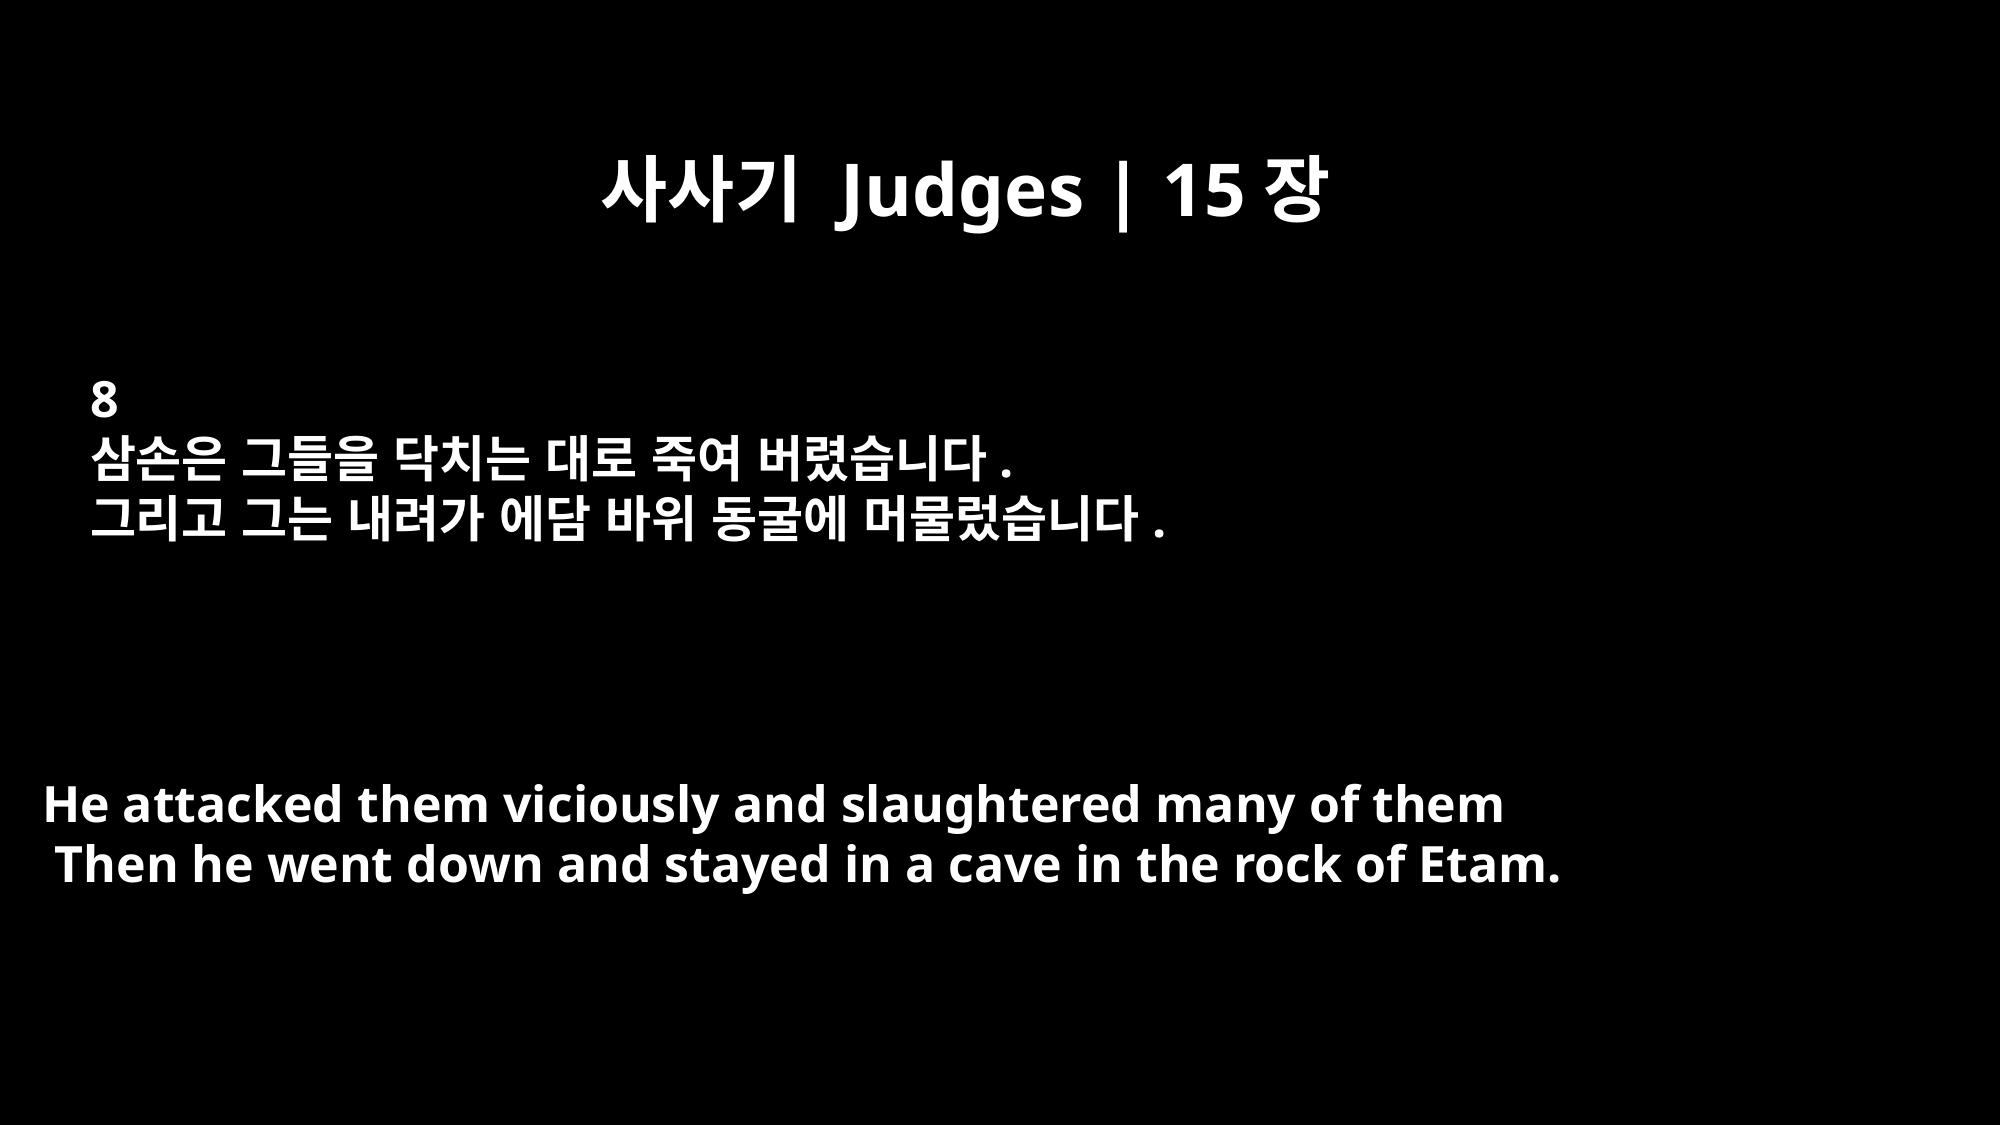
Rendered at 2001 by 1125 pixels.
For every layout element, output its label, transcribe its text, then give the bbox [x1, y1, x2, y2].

text_box 8 삼손은 그들을 닥치는 대로 죽여 버렸습니다. 그리고 그는 내려가 에담 바위 동굴에 머물렀습니다. [75, 359, 1182, 555]
text_box He attacked them viciously and slaughtered many of them Then he went down and stayed in a cave in the rock of Etam. [27, 764, 1578, 900]
text_box 사사기 Judges | 15장 [585, 136, 1347, 239]
